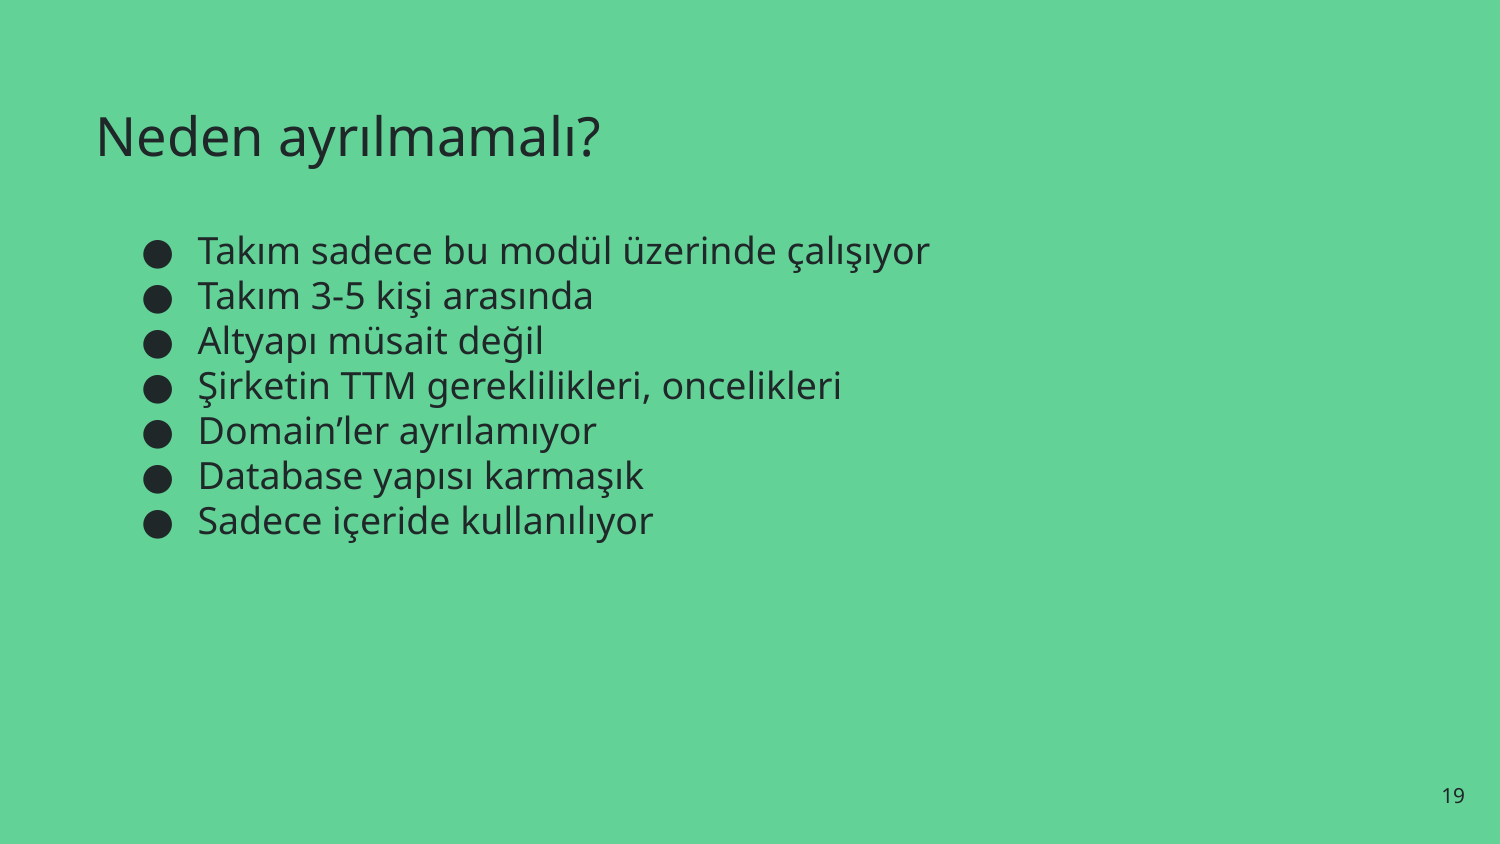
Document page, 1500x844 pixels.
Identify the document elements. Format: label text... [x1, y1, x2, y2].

title Neden ayrılmamalı? [80, 48, 1032, 220]
slide_number 19 [1389, 764, 1480, 830]
text_box Takım sadece bu modül üzerinde çalışıyor Takım 3-5 kişi arasında Altyapı müsait değil Şirketin TTM gereklilikleri, oncelikleri Domain’ler ayrılamıyor Database yapısı karmaşık Sadece içeride kullanılıyor [107, 212, 1244, 750]
